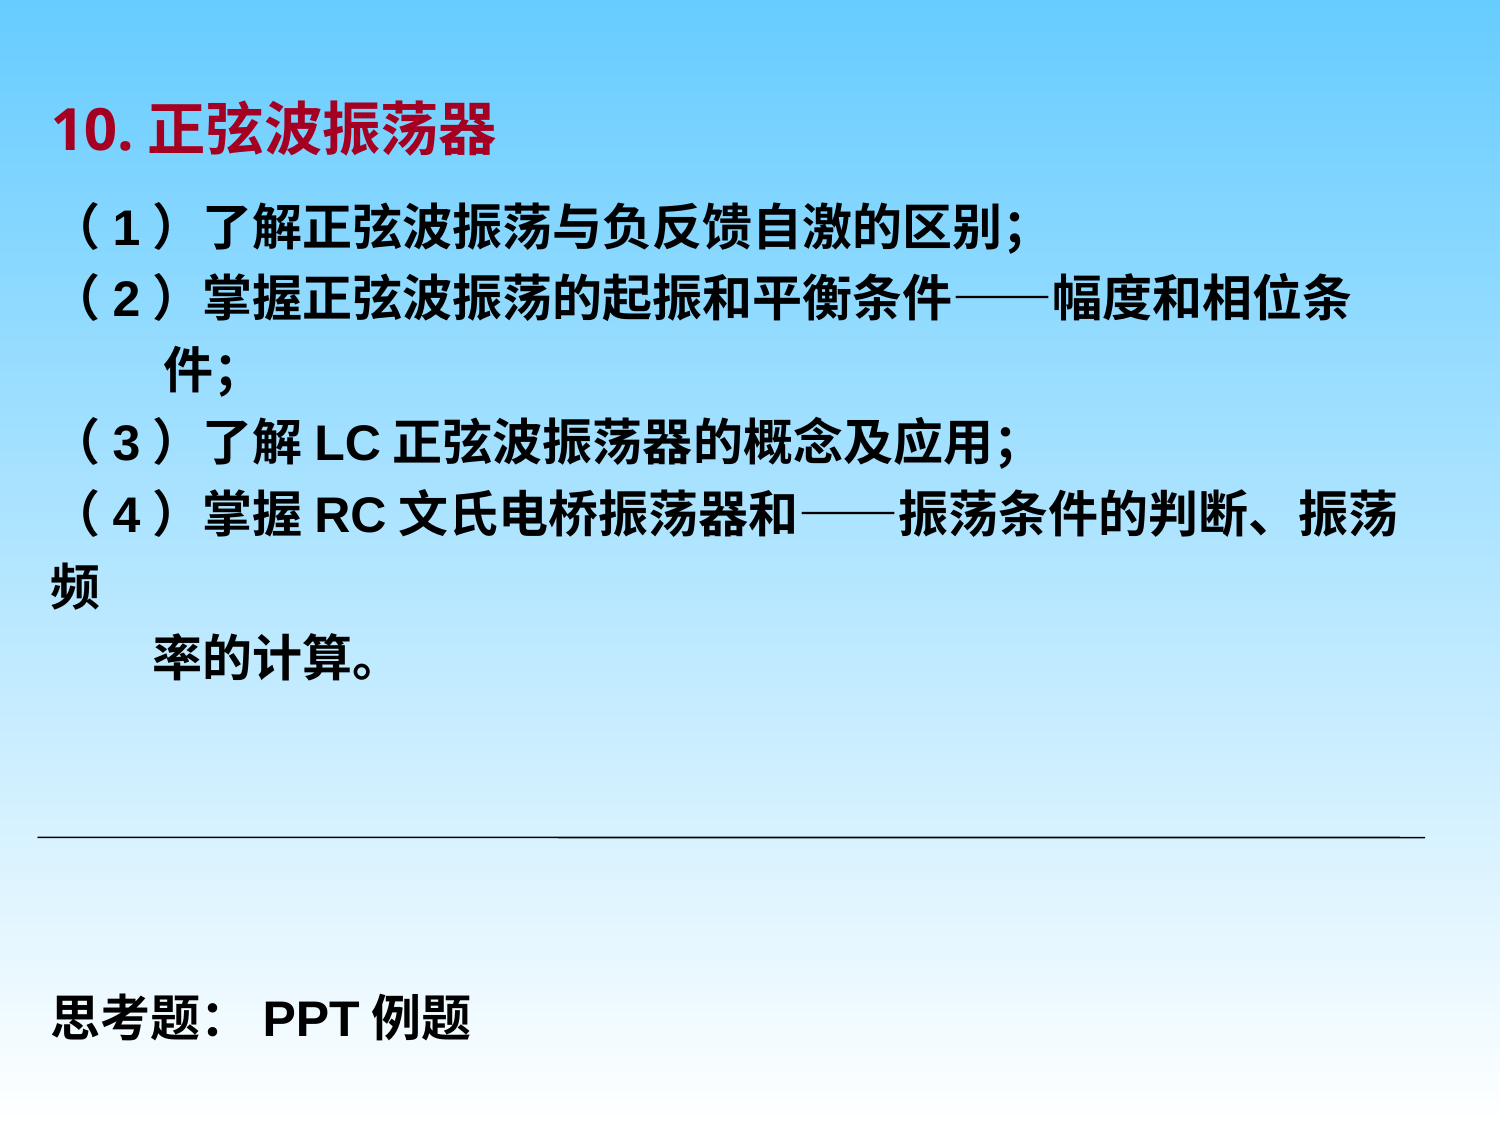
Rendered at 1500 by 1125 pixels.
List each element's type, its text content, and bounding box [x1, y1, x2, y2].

text_box 10.正弦波振荡器 （1）了解正弦波振荡与负反馈自激的区别； （2）掌握正弦波振荡的起振和平衡条件——幅度和相位条 件； （3）了解LC正弦波振荡器的概念及应用； （4）掌握RC文氏电桥振荡器和——振荡条件的判断、振荡频 率的计算。 思考题：PPT例题 [35, 71, 1425, 1055]
